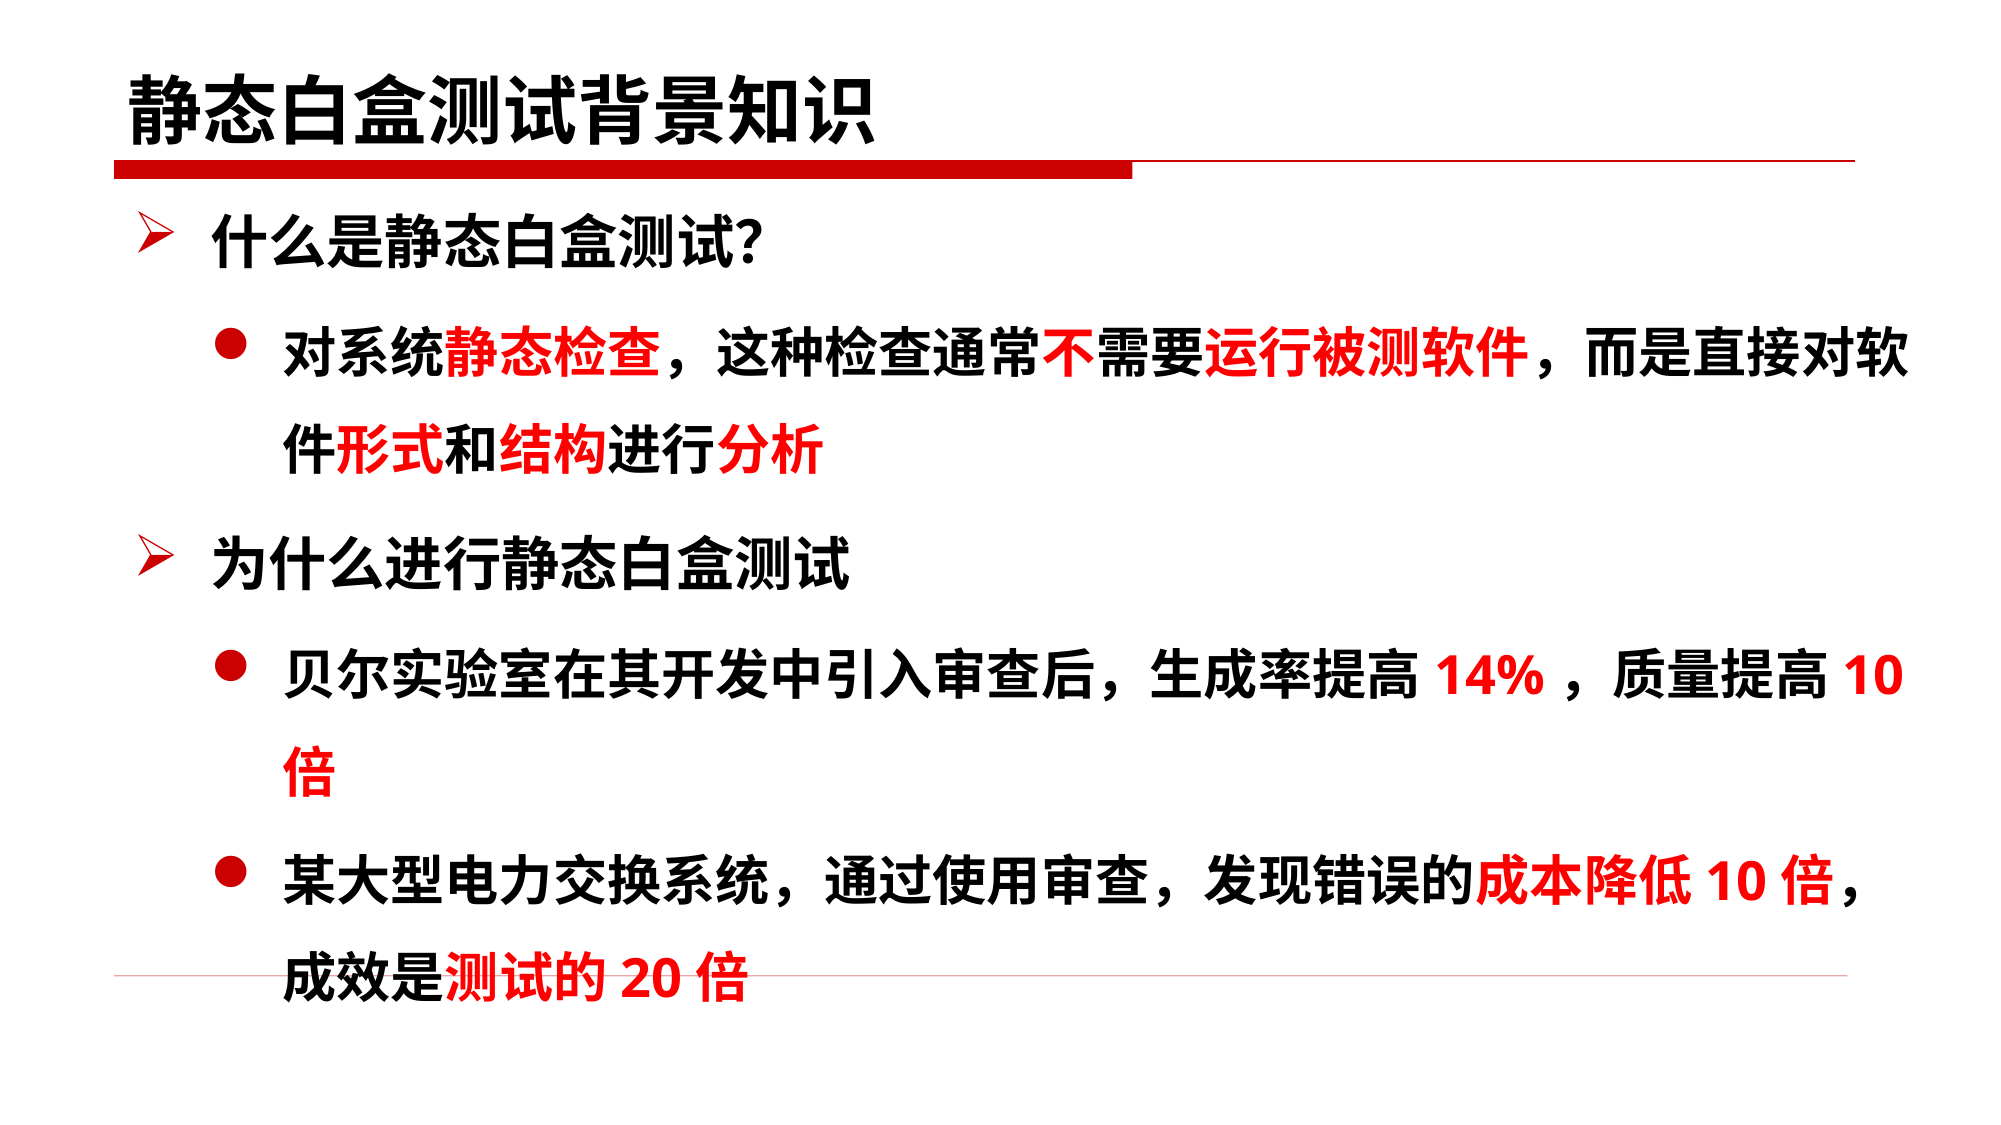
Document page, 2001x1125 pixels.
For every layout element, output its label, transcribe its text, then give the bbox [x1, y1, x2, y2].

title 静态白盒测试背景知识 [112, 42, 1863, 161]
list 什么是静态白盒测试？ 对系统静态检查，这种检查通常不需要运行被测软件，而是直接对软件形式和结构进行分析 为什么进行静态白盒测试 贝尔实验室在其开发中引入审查后，生成率提高14%，质量提高10倍 某大型电力交换系统，通过使用审查，发现错误的成本降低10倍，成效是测试的20倍 [118, 162, 1945, 863]
